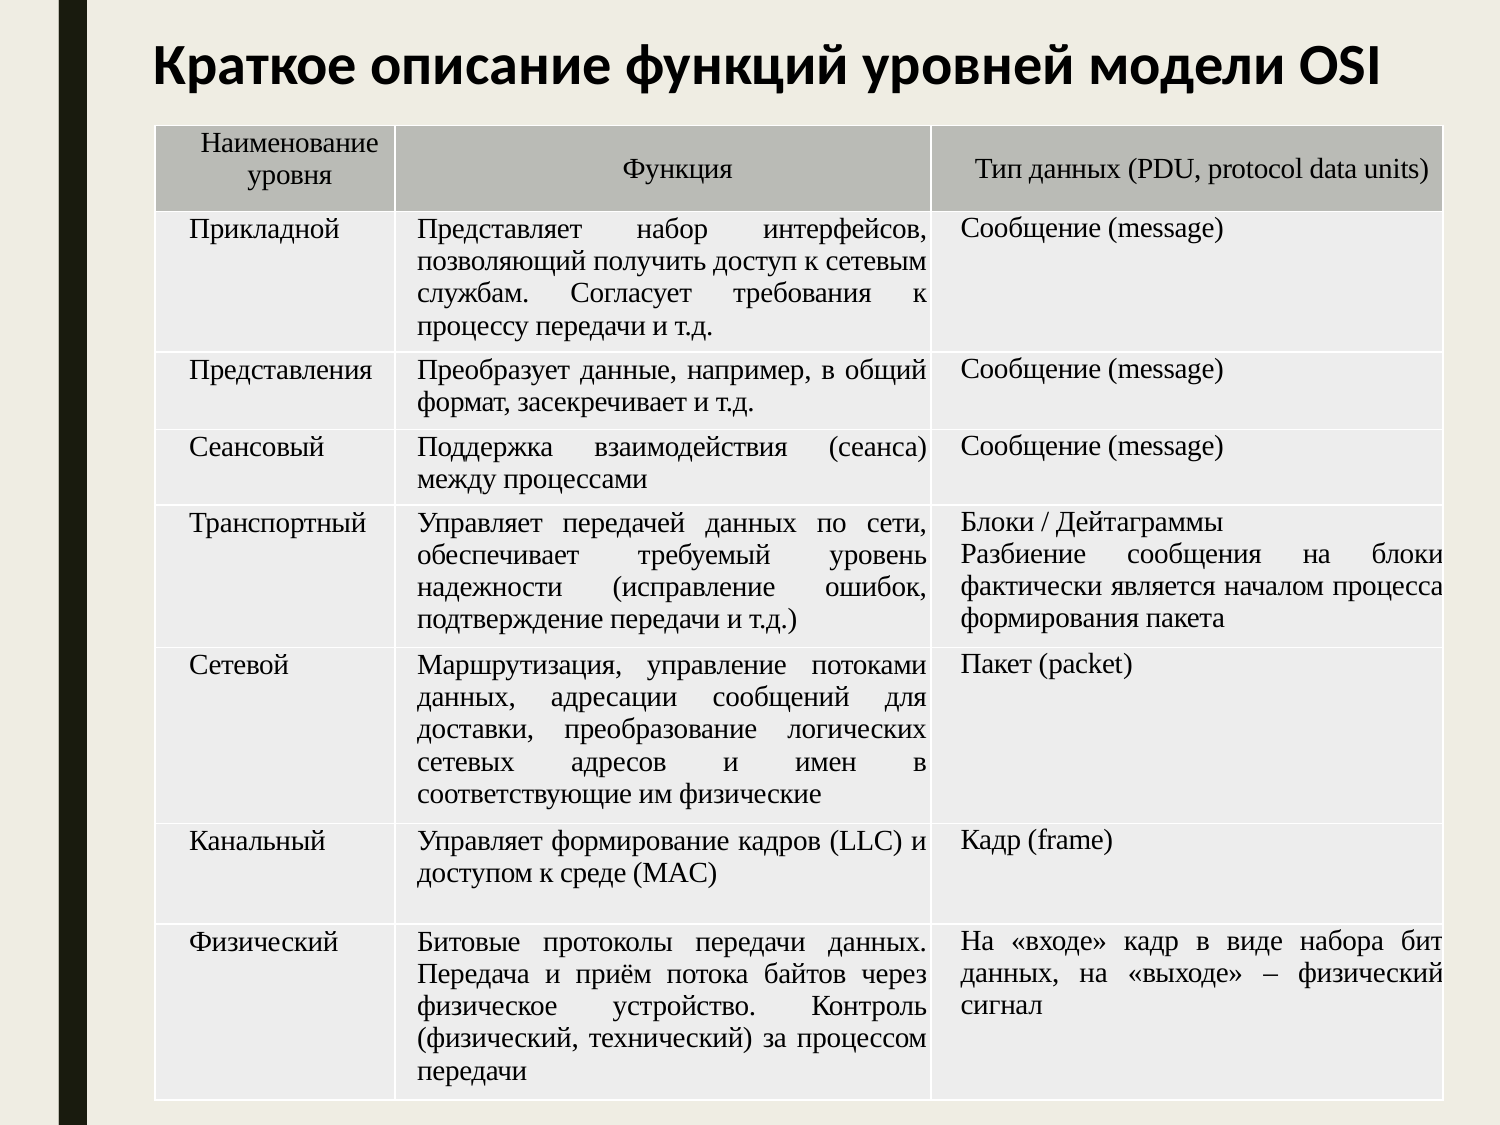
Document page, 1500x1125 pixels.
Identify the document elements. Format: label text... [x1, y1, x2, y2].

table_cell Управляет передачей данных по сети, обеспечивает требуемый уровень надежности (исправление ошибок, подтверждение передачи и т.д.) [396, 506, 930, 647]
table_cell Блоки / Дейтаграммы Разбиение сообщения на блоки фактически является началом процесса формирования пакета [932, 506, 1442, 647]
table_cell Транспортный [156, 506, 394, 647]
table_cell Битовые протоколы передачи данных. Передача и приём потока байтов через физическое устройство. Контроль (физический, технический) за процессом передачи [396, 925, 930, 1099]
table_cell Сообщение (message) [932, 430, 1442, 504]
table_header Тип данных (PDU, protocol data units) [932, 126, 1442, 211]
table_cell Физический [156, 925, 394, 1099]
table_cell Управляет формирование кадров (LLC) и доступом к среде (MAC) [396, 824, 930, 923]
table_cell Маршрутизация, управление потоками данных, адресации сообщений для доставки, преобразование логических сетевых адресов и имен в соответствующие им физические [396, 648, 930, 823]
table_cell Прикладной [156, 212, 394, 351]
table_header Функция [396, 126, 930, 211]
table_header Наименование уровня [156, 126, 394, 211]
table_cell Сеансовый [156, 430, 394, 504]
table_cell Представляет набор интерфейсов, позволяющий получить доступ к сетевым службам. Согласует требования к процессу передачи и т.д. [396, 212, 930, 351]
table_cell Сообщение (message) [932, 212, 1442, 351]
table_cell Сообщение (message) [932, 353, 1442, 429]
table_cell Преобразует данные, например, в общий формат, засекречивает и т.д. [396, 353, 930, 429]
table_cell Кадр (frame) [932, 824, 1442, 923]
table_cell Сетевой [156, 648, 394, 823]
table_cell Поддержка взаимодействия (сеанса) между процессами [396, 430, 930, 504]
table_cell Представления [156, 353, 394, 429]
text_box Краткое описание функций уровней модели OSI [88, 19, 1448, 104]
table_cell Пакет (packet) [932, 648, 1442, 823]
table_cell На «входе» кадр в виде набора бит данных, на «выходе» – физический сигнал [932, 925, 1442, 1099]
table_cell Канальный [156, 824, 394, 923]
